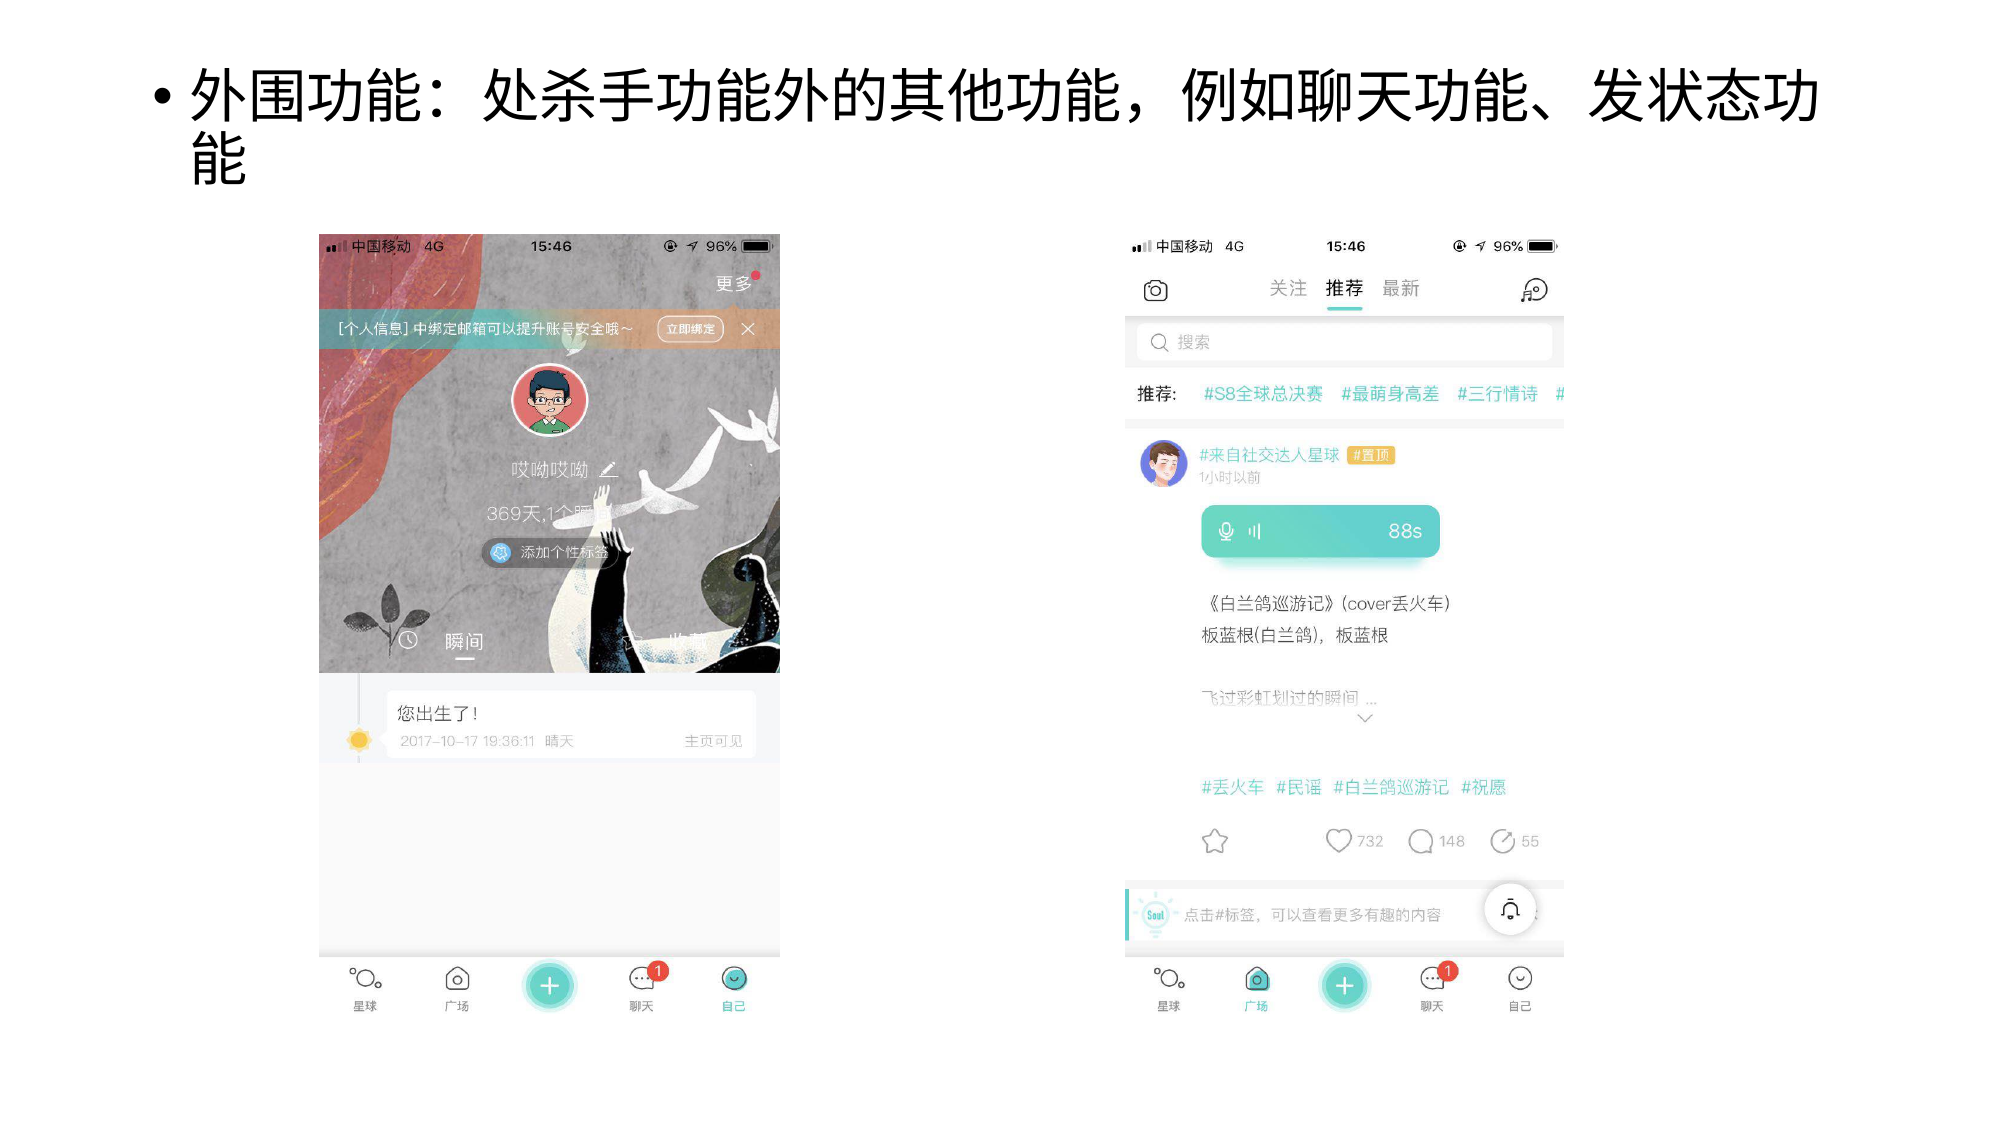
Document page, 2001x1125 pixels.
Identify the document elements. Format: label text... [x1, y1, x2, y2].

list 外围功能：处杀手功能外的其他功能，例如聊天功能、发状态功能 [137, 59, 1863, 1014]
picture [319, 234, 780, 1014]
picture [1125, 234, 1564, 1014]
